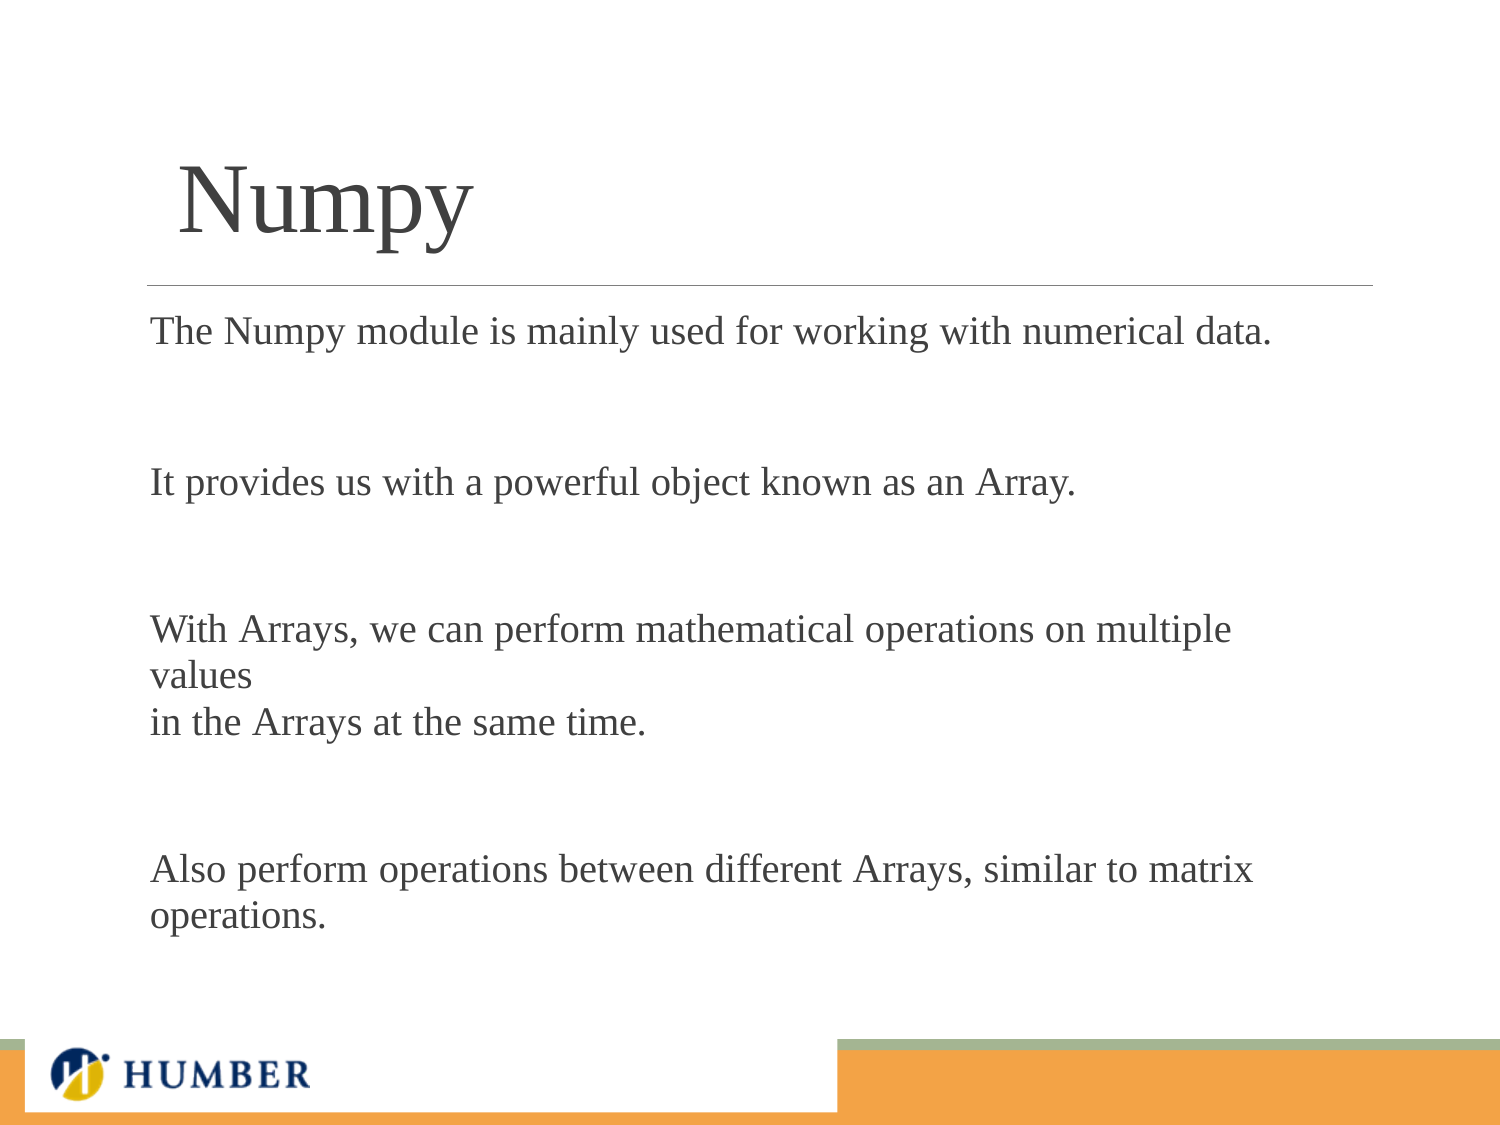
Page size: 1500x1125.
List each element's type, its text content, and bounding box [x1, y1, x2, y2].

text_box The Numpy module is mainly used for working with numerical data. It provides us with a powerful object known as an Array. With Arrays, we can perform mathematical operations on multiple values in the Arrays at the same time. Also perform operations between different Arrays, similar to matrix operations. [147, 301, 1343, 938]
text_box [24, 1037, 838, 1113]
title Numpy [175, 130, 476, 301]
picture [49, 1041, 310, 1109]
